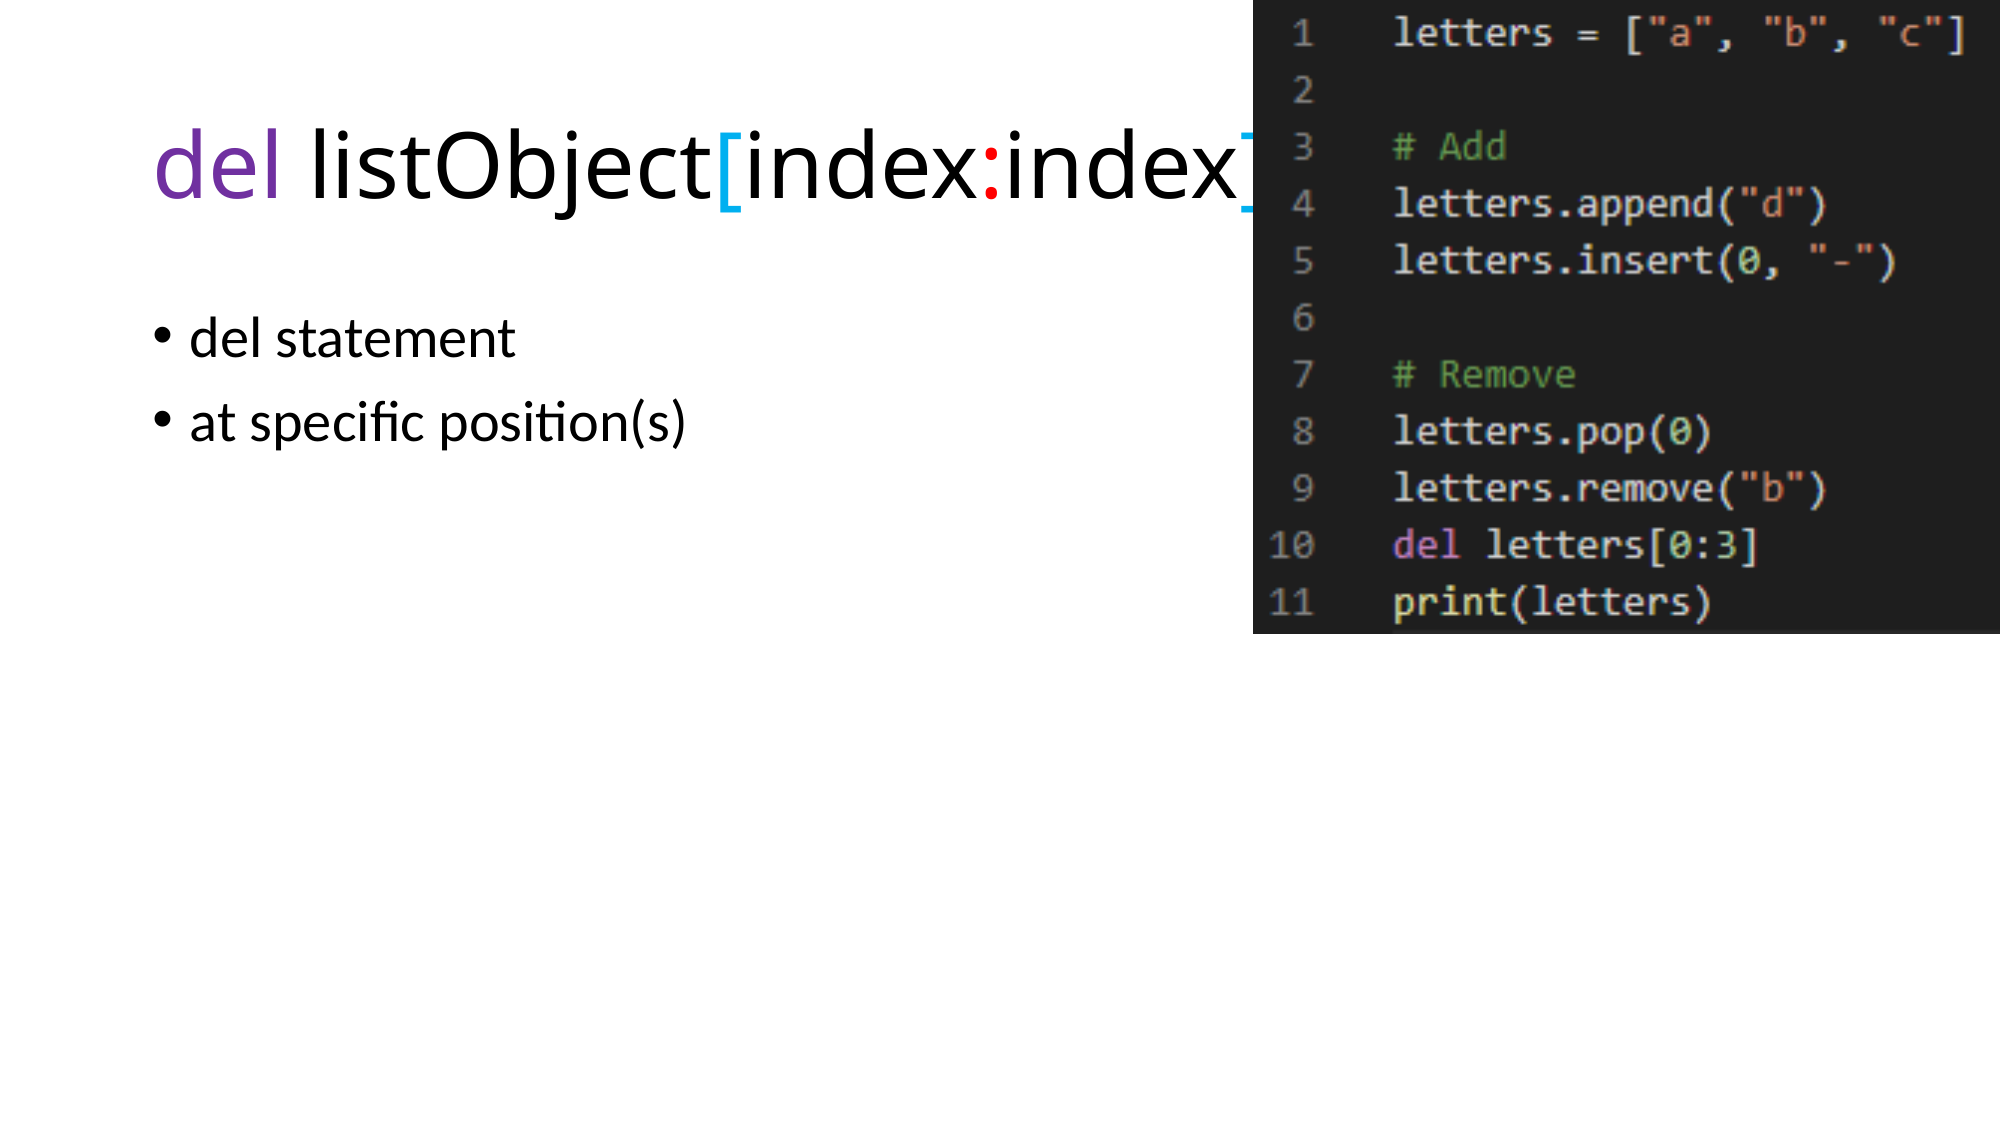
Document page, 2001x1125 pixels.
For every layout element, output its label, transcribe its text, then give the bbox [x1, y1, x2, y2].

list del statement at specific position(s) [137, 299, 1863, 1014]
title del listObject[index:index] [137, 59, 1252, 278]
picture [1252, 0, 2000, 634]
